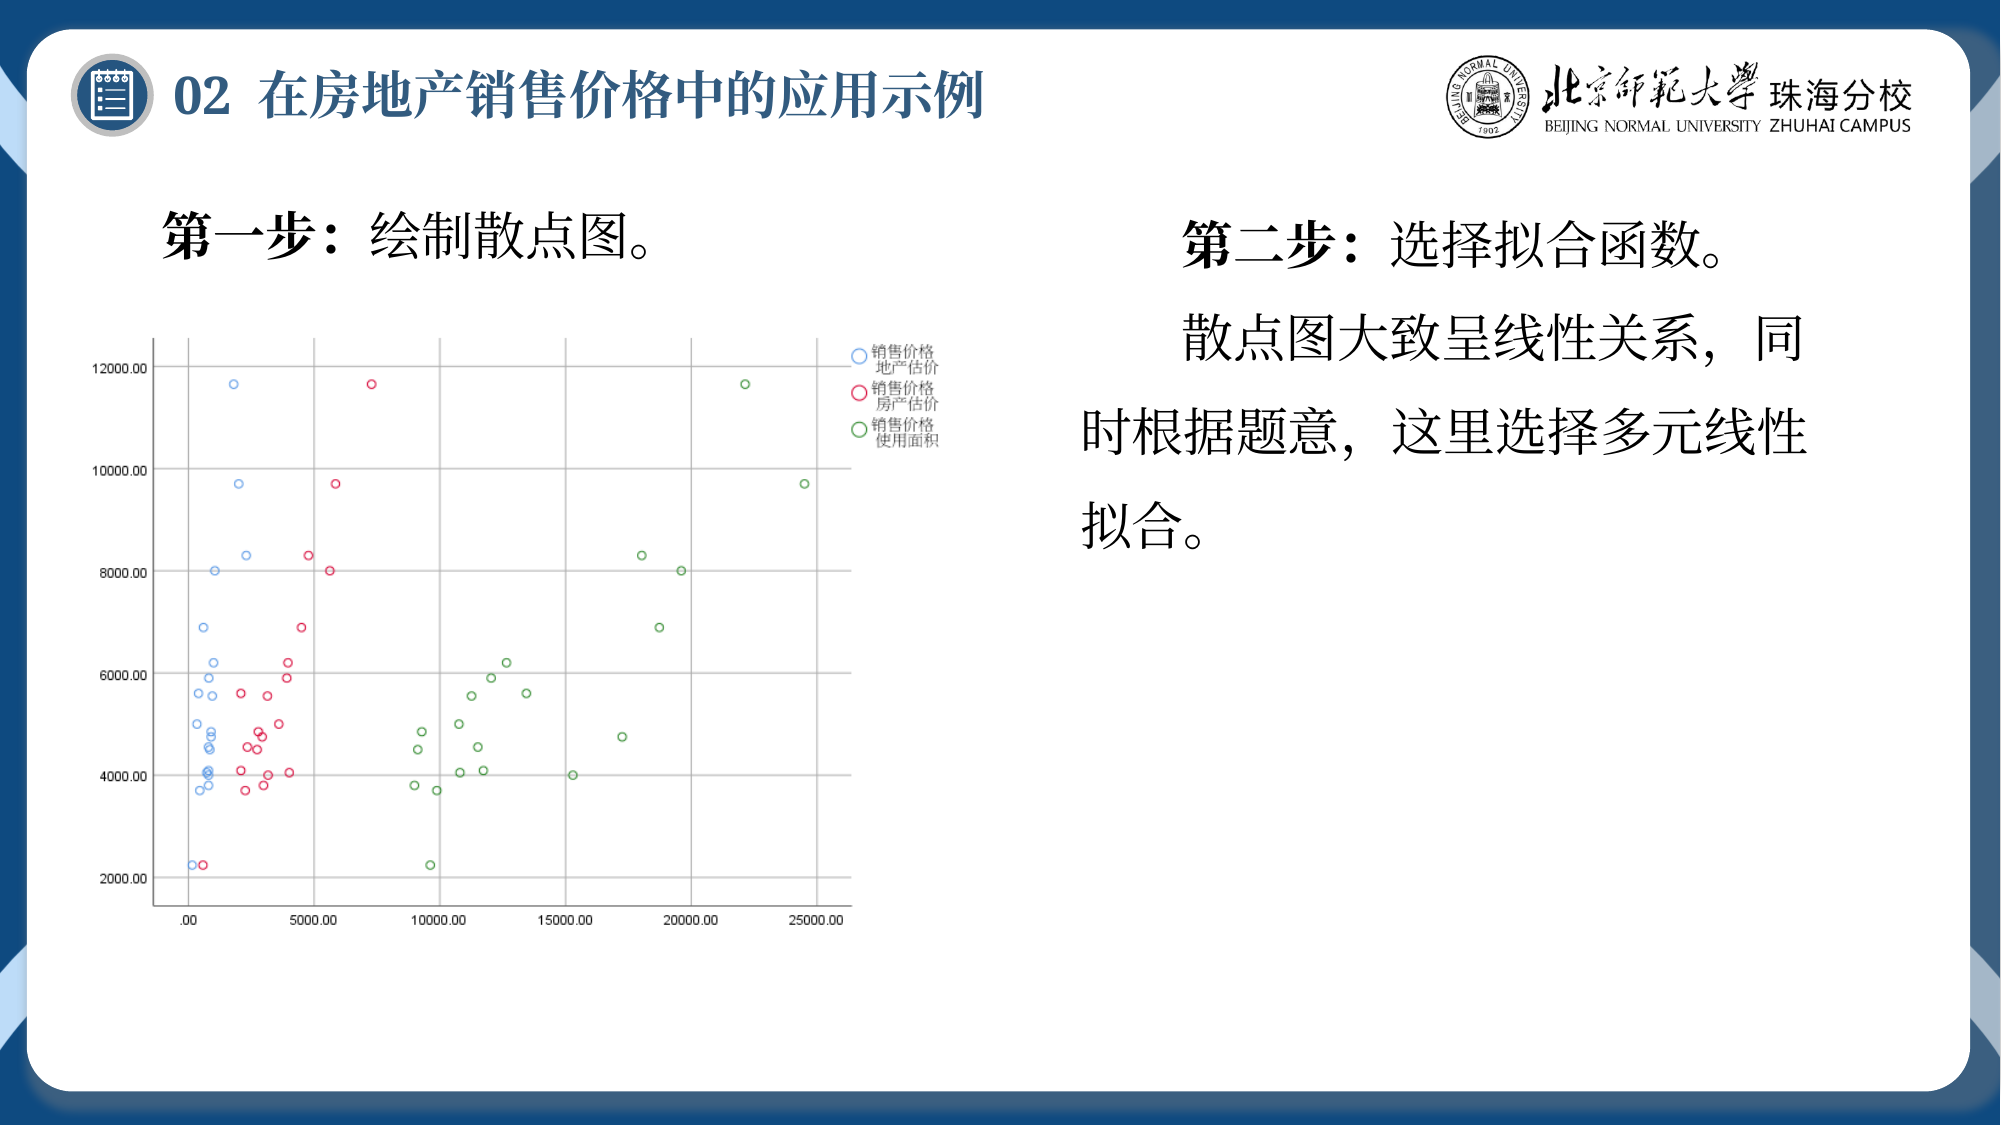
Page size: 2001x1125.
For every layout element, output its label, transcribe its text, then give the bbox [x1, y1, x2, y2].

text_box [73, 56, 151, 134]
text_box 02 在房地产销售价格中的应用示例 [153, 52, 1066, 136]
picture [1441, 29, 1916, 142]
text_box 第一步：绘制散点图。 [45, 164, 766, 274]
picture [76, 332, 964, 942]
picture [0, 0, 2000, 1125]
text_box 第二步：选择拟合函数。 散点图大致呈线性关系，同时根据题意，这里选择多元线性拟合。 [1065, 173, 1853, 563]
